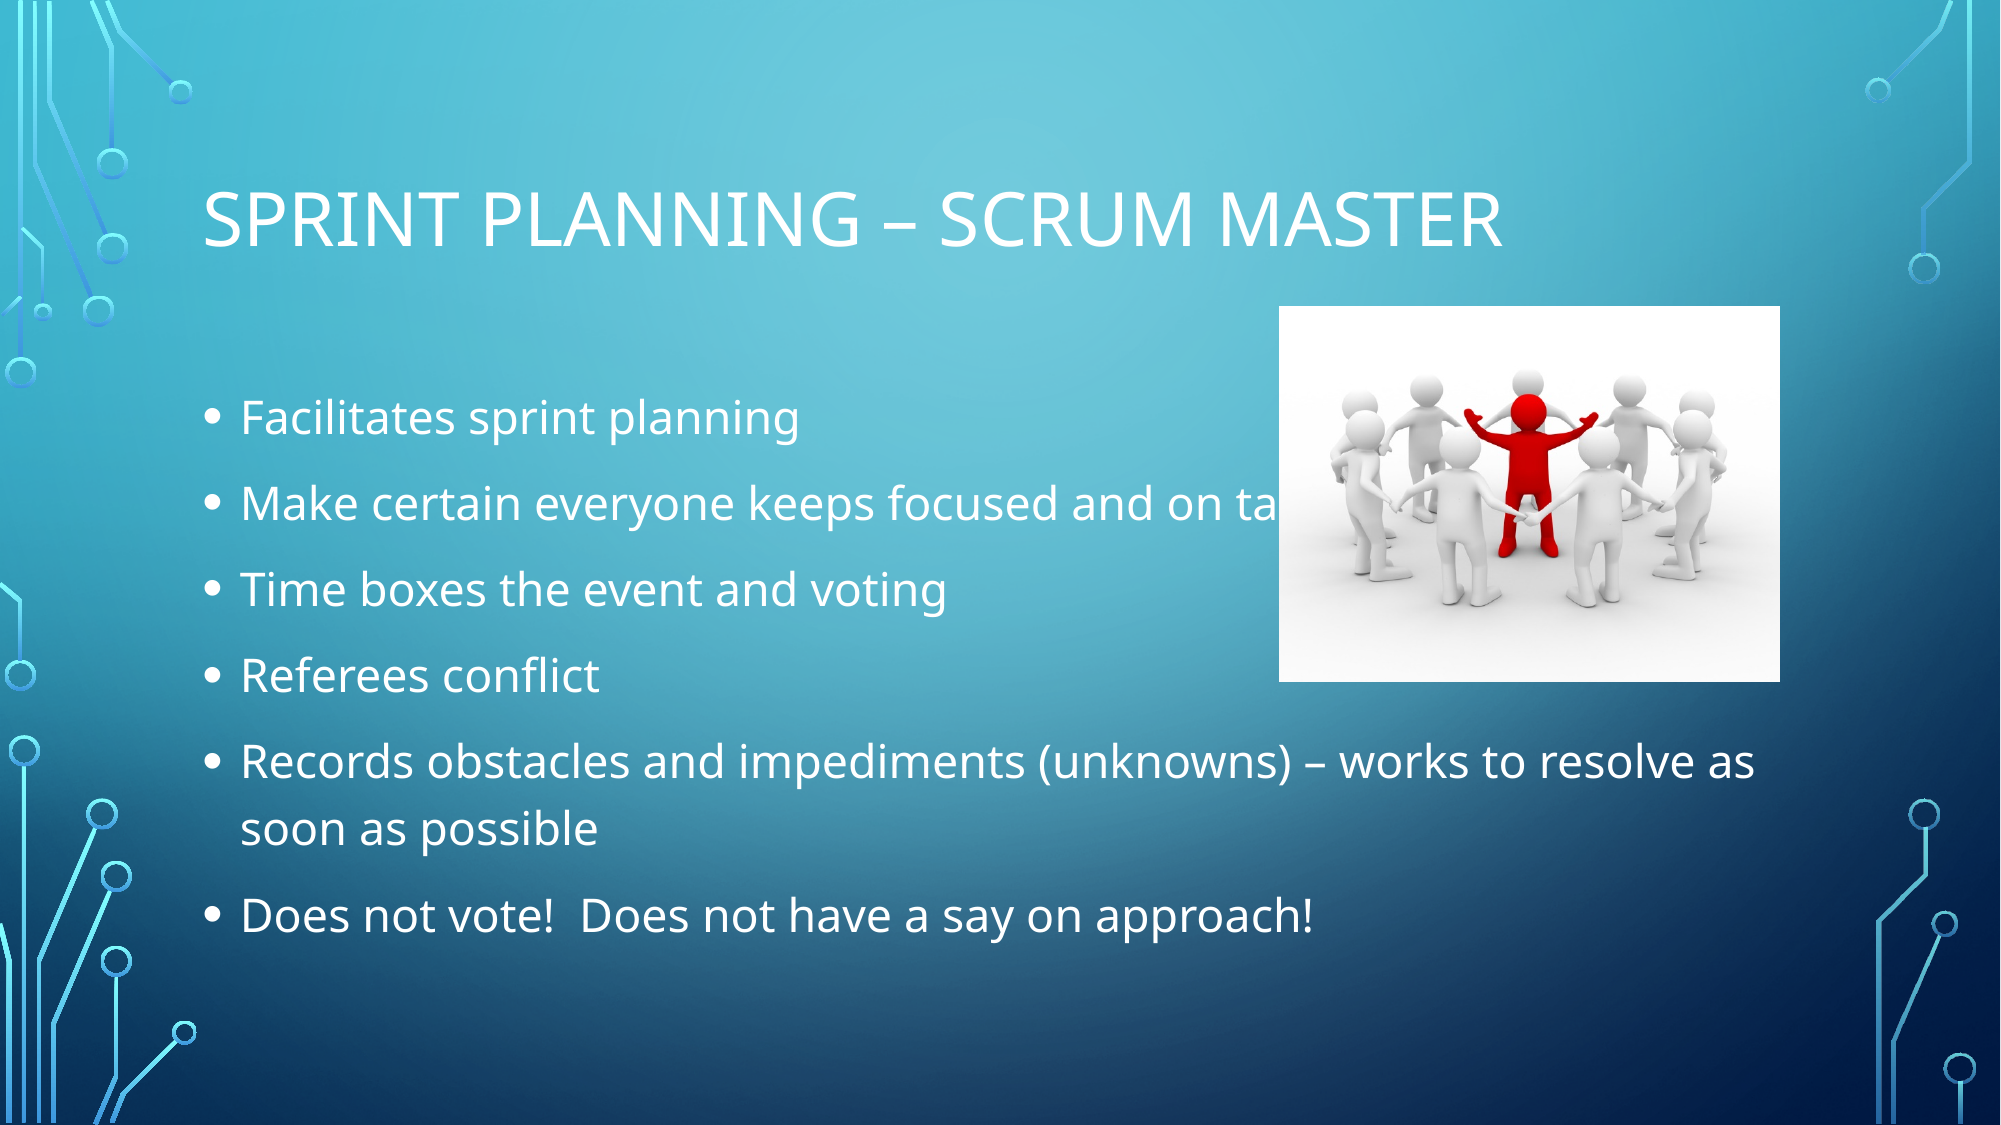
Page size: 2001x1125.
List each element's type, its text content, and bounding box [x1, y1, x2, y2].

picture [1278, 305, 1780, 682]
title Sprint planning – Scrum master [187, 101, 1813, 344]
list Facilitates sprint planning Make certain everyone keeps focused and on task Time boxes the event and voting Referees conflict Records obstacles and impediments (unknowns) – works to resolve as soon as possible Does not vote! Does not have a say on approach! [187, 369, 1813, 950]
